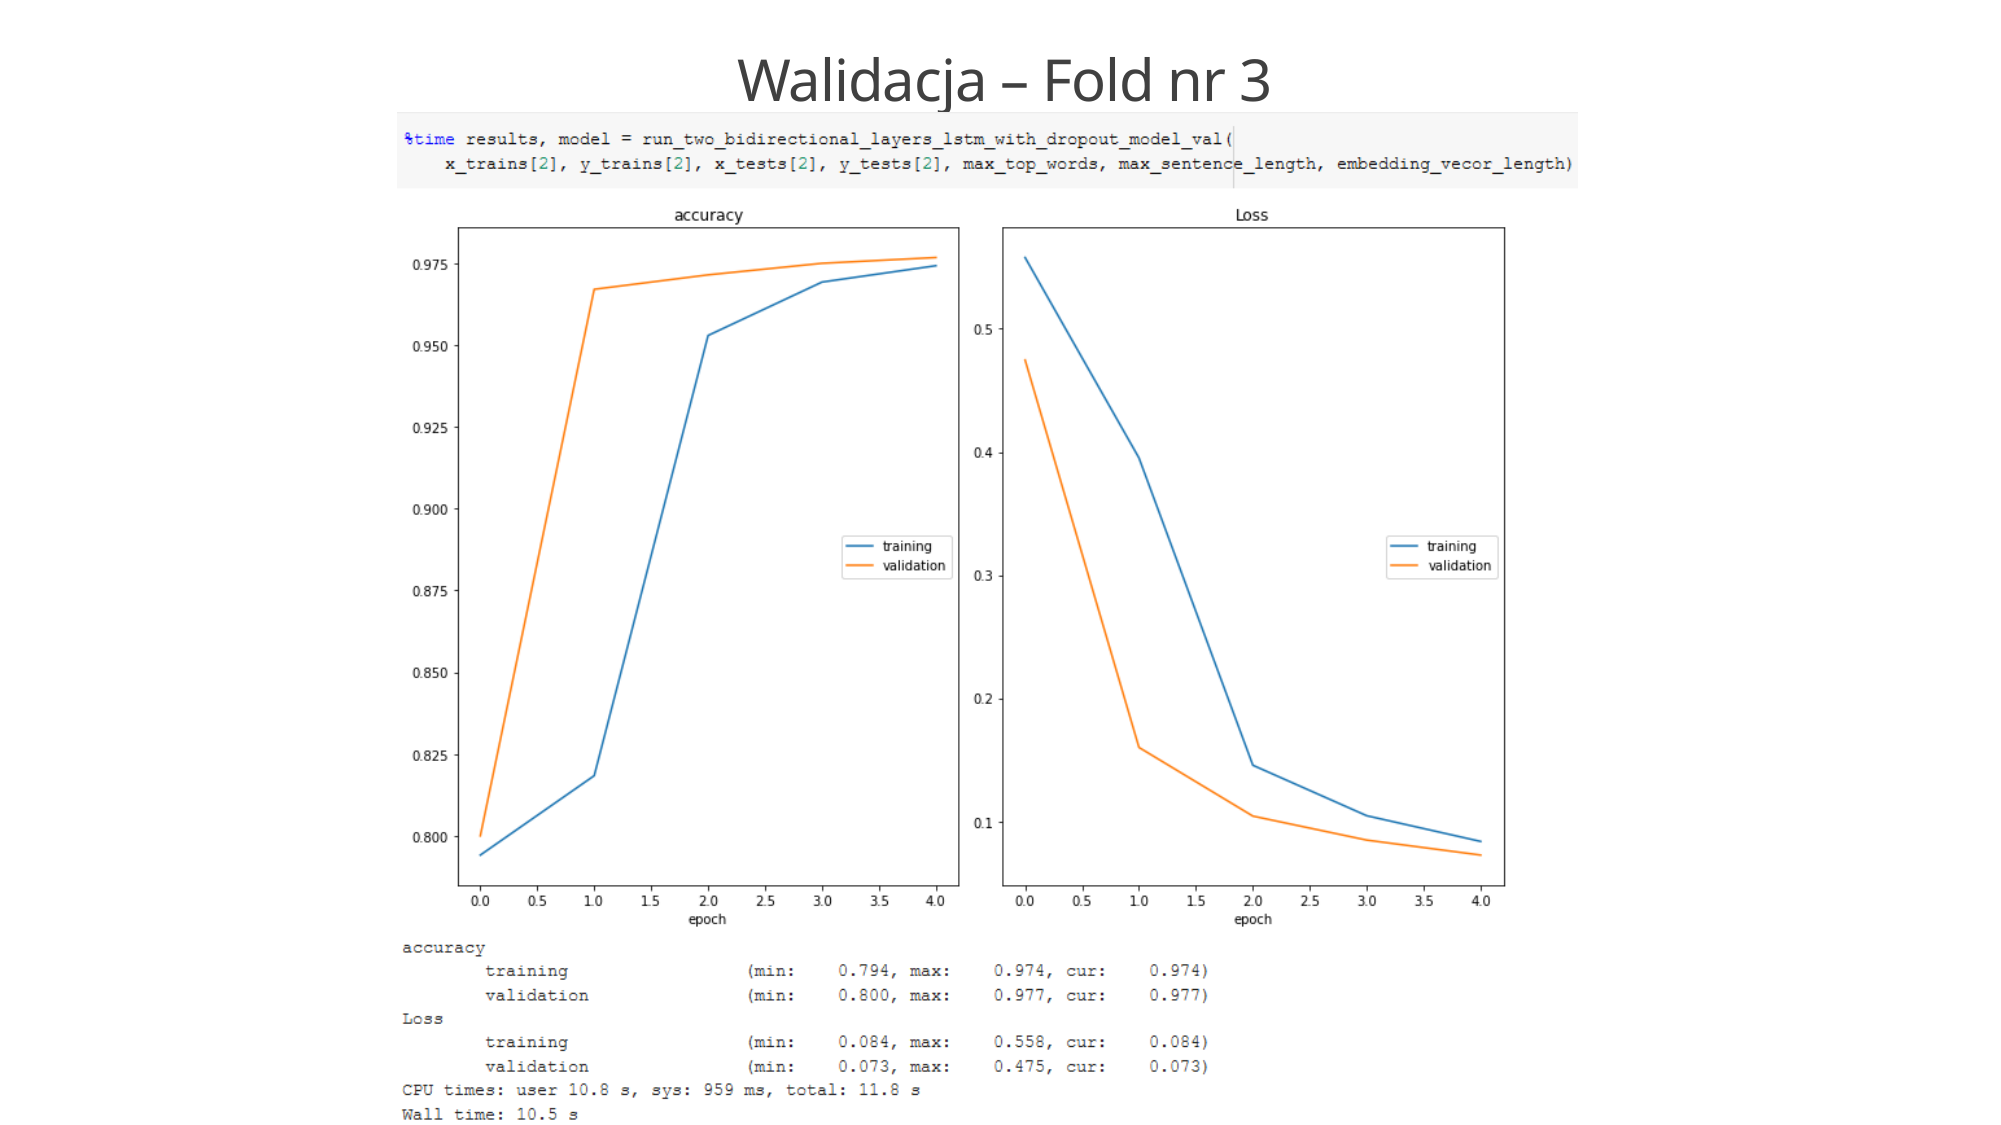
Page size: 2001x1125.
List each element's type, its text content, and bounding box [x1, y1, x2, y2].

picture [397, 111, 1579, 1125]
title Walidacja – Fold nr 3 [180, 47, 1830, 122]
